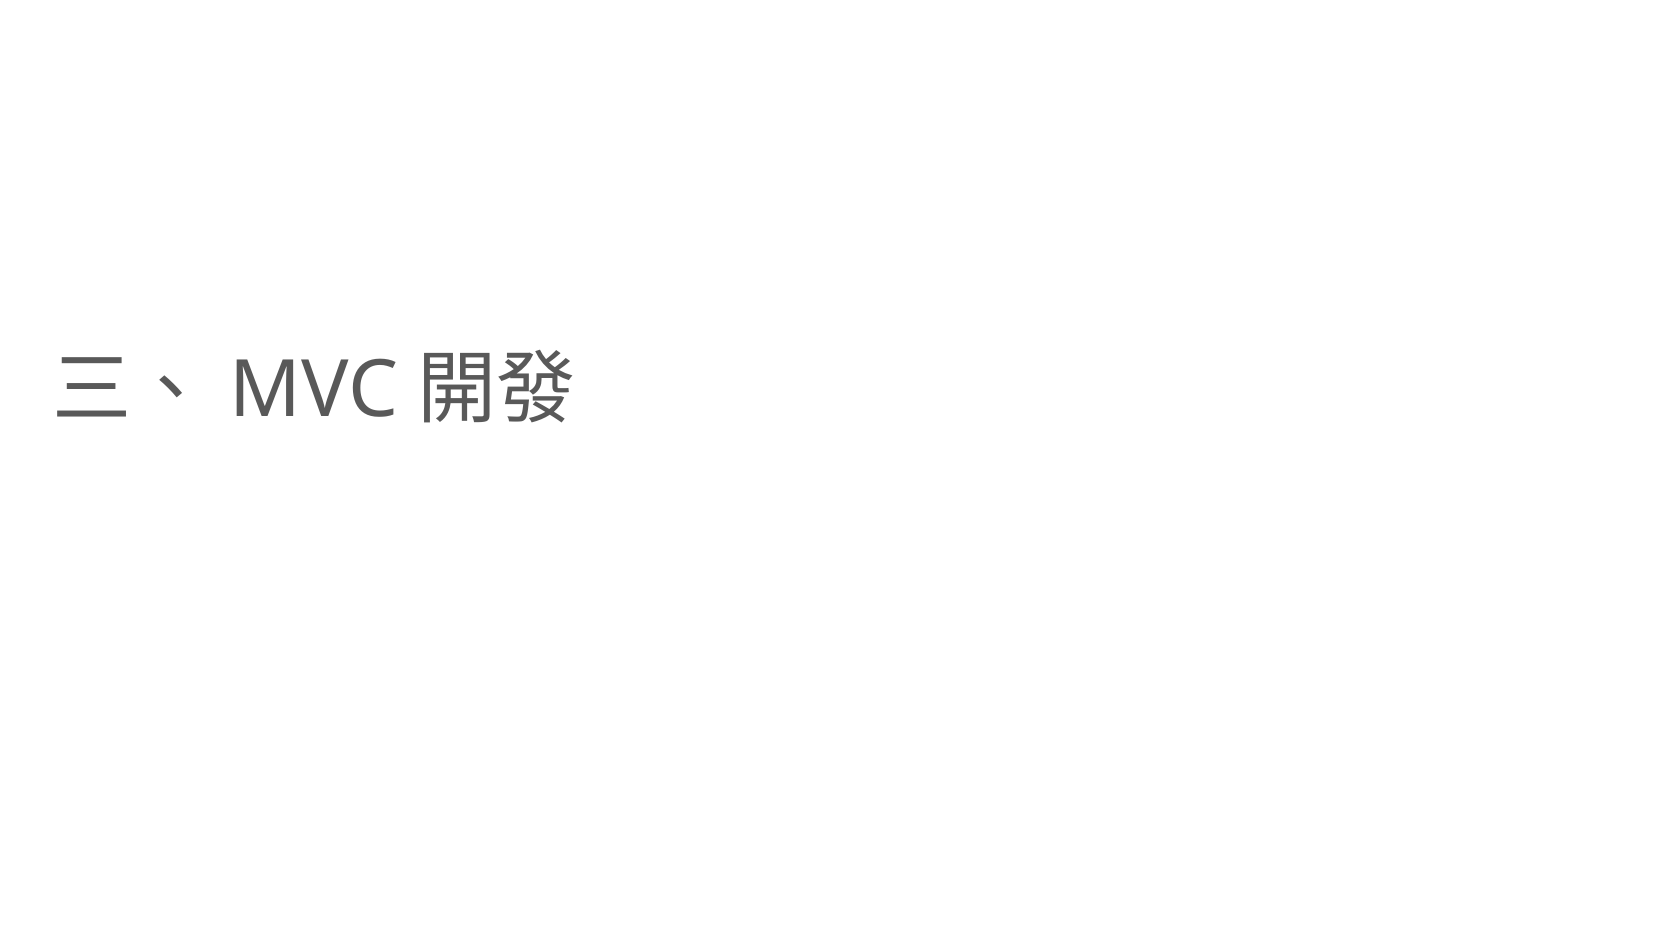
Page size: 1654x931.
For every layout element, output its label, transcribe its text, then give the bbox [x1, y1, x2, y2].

list 三、MVC開發 [0, 234, 880, 440]
